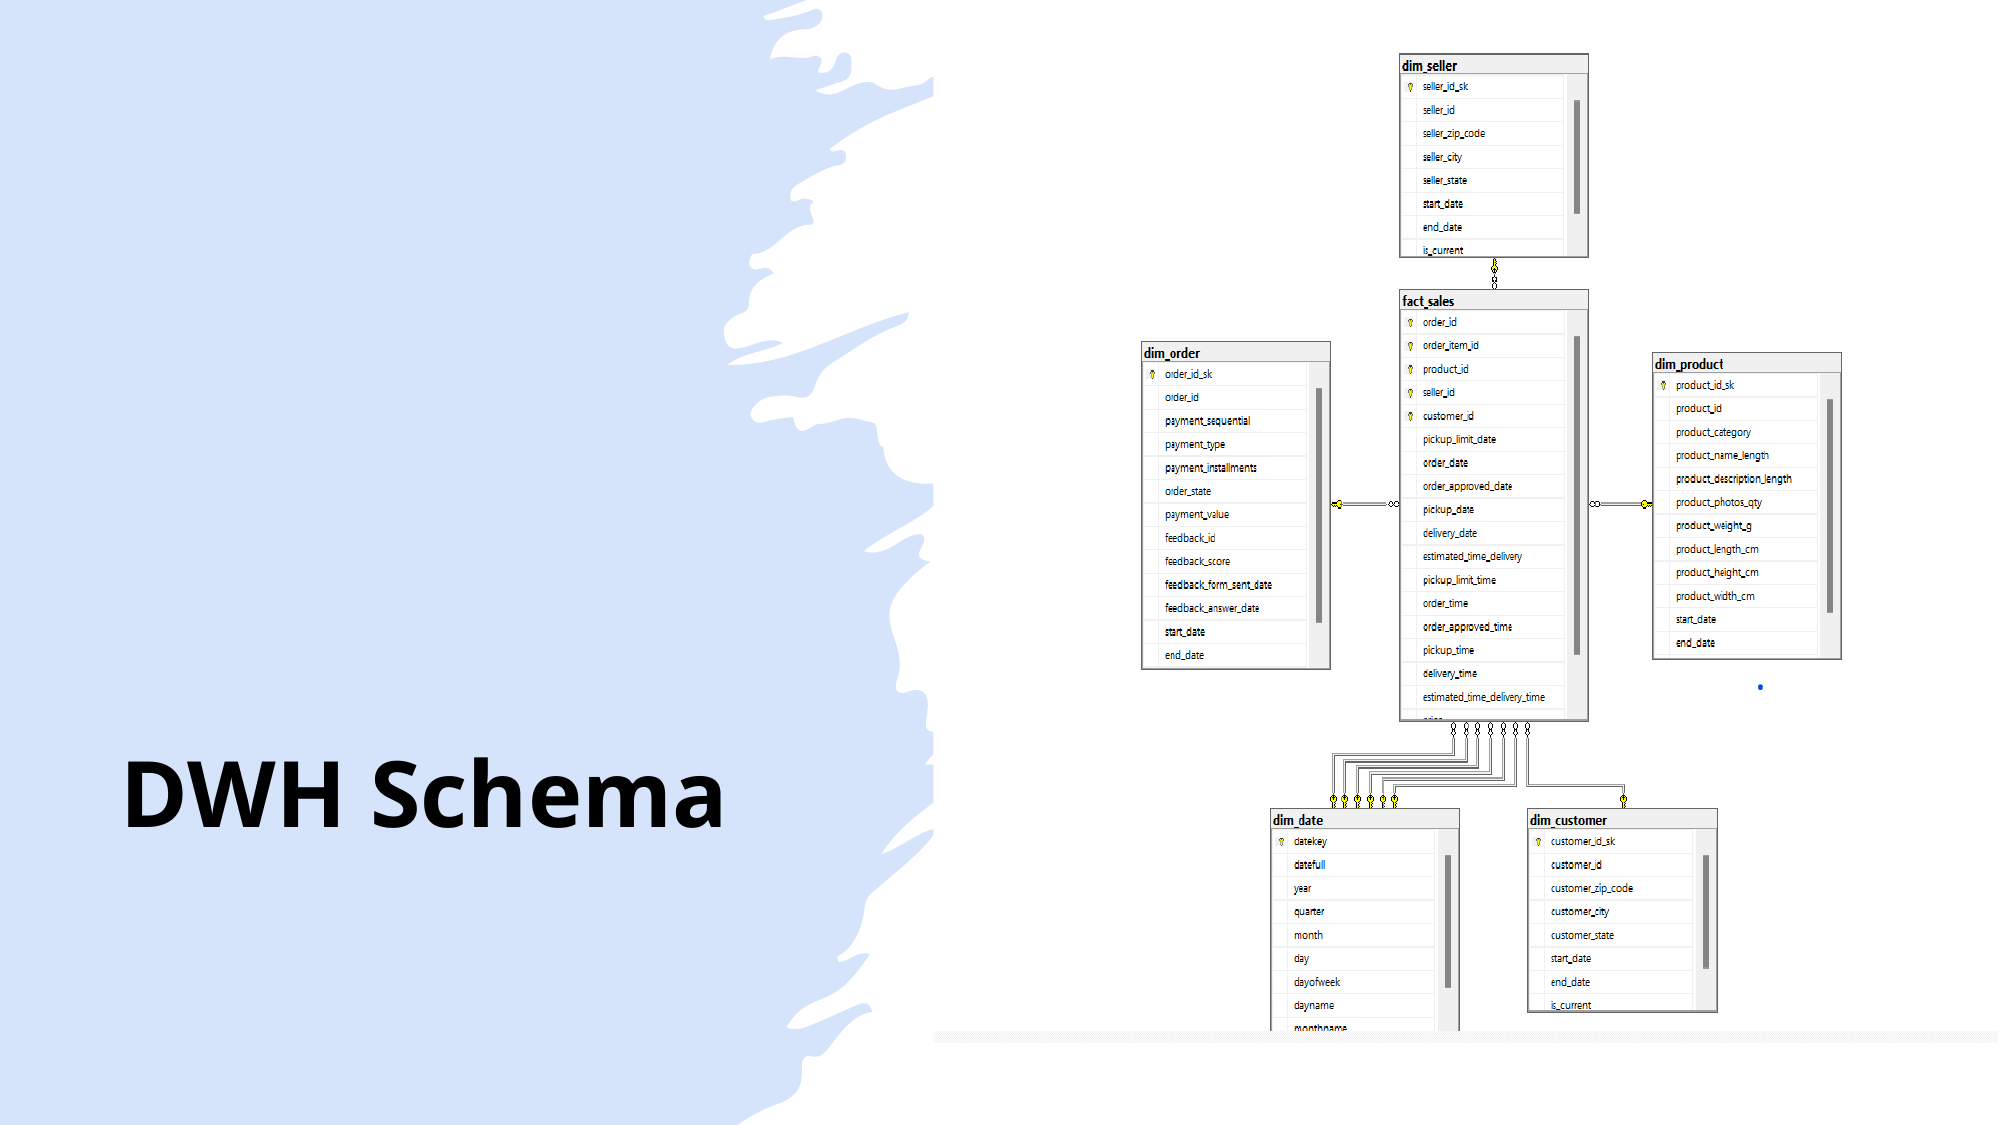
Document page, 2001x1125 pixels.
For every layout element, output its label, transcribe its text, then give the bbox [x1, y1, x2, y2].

text_box [739, 0, 2000, 1125]
picture [933, 49, 1998, 1043]
title DWH Schema [105, 105, 864, 855]
text_box [0, 0, 933, 1125]
